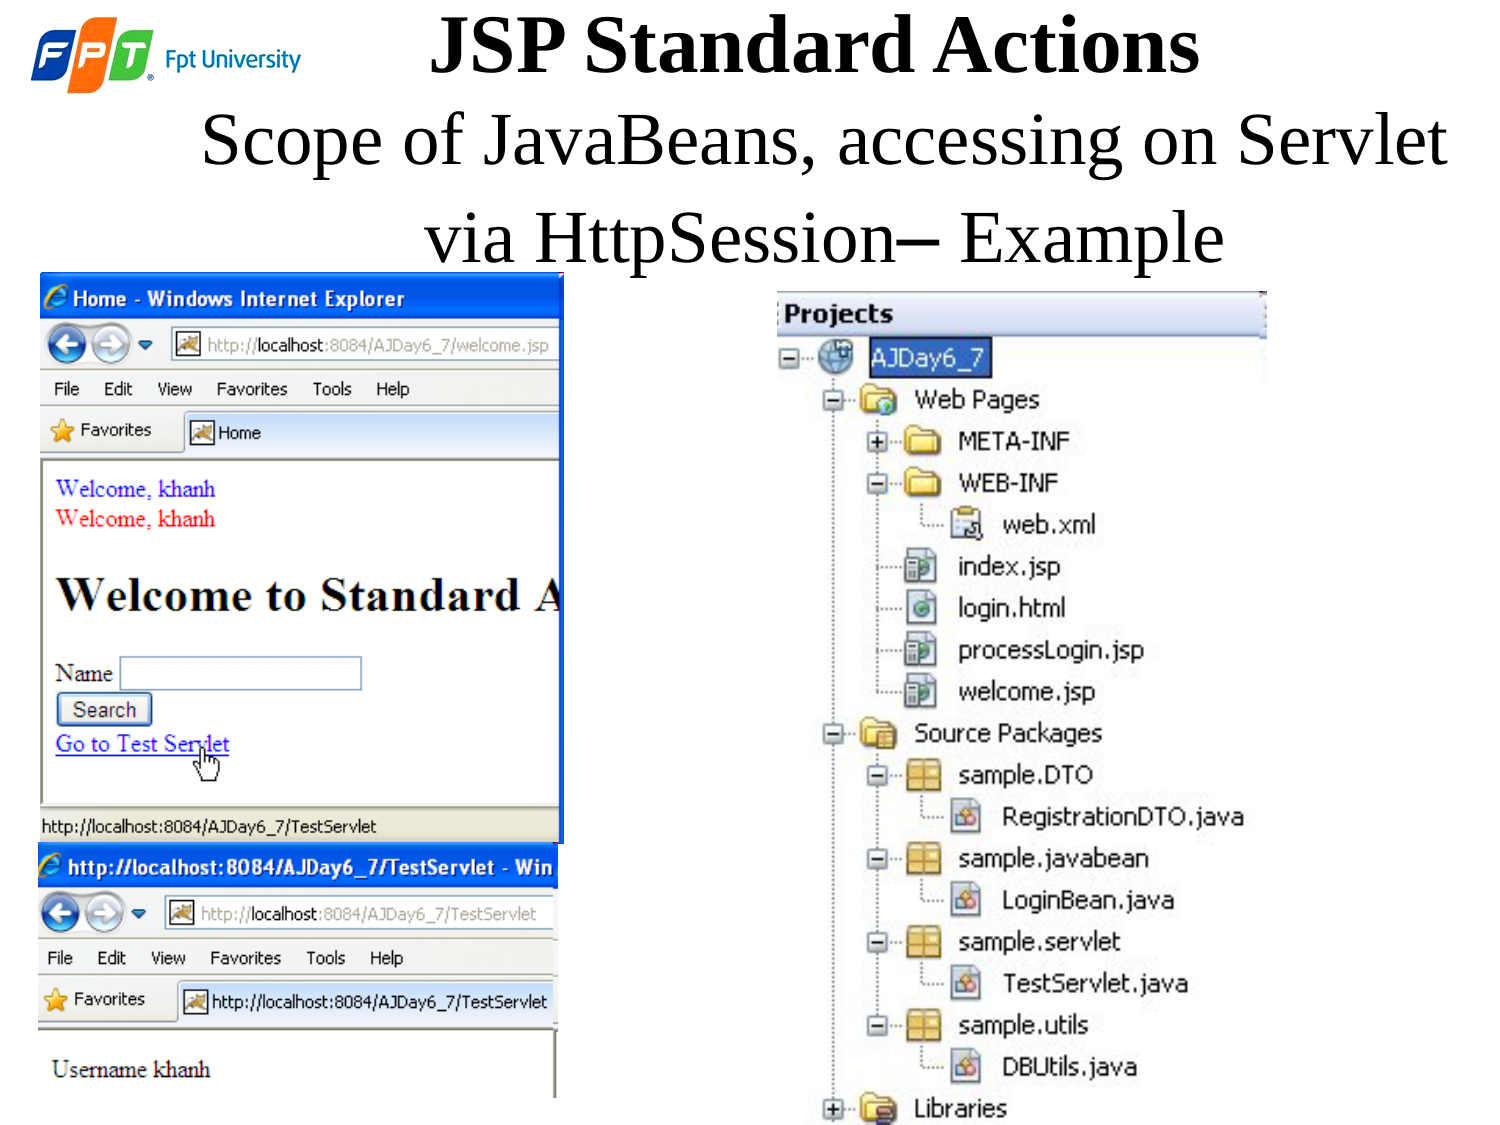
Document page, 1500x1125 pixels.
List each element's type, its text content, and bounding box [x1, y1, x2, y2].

title JSP Standard Actions Scope of JavaBeans, accessing on Servlet via HttpSession– Example [150, 36, 1500, 233]
picture [777, 290, 1267, 1125]
picture [0, 0, 325, 122]
picture [38, 271, 565, 1098]
